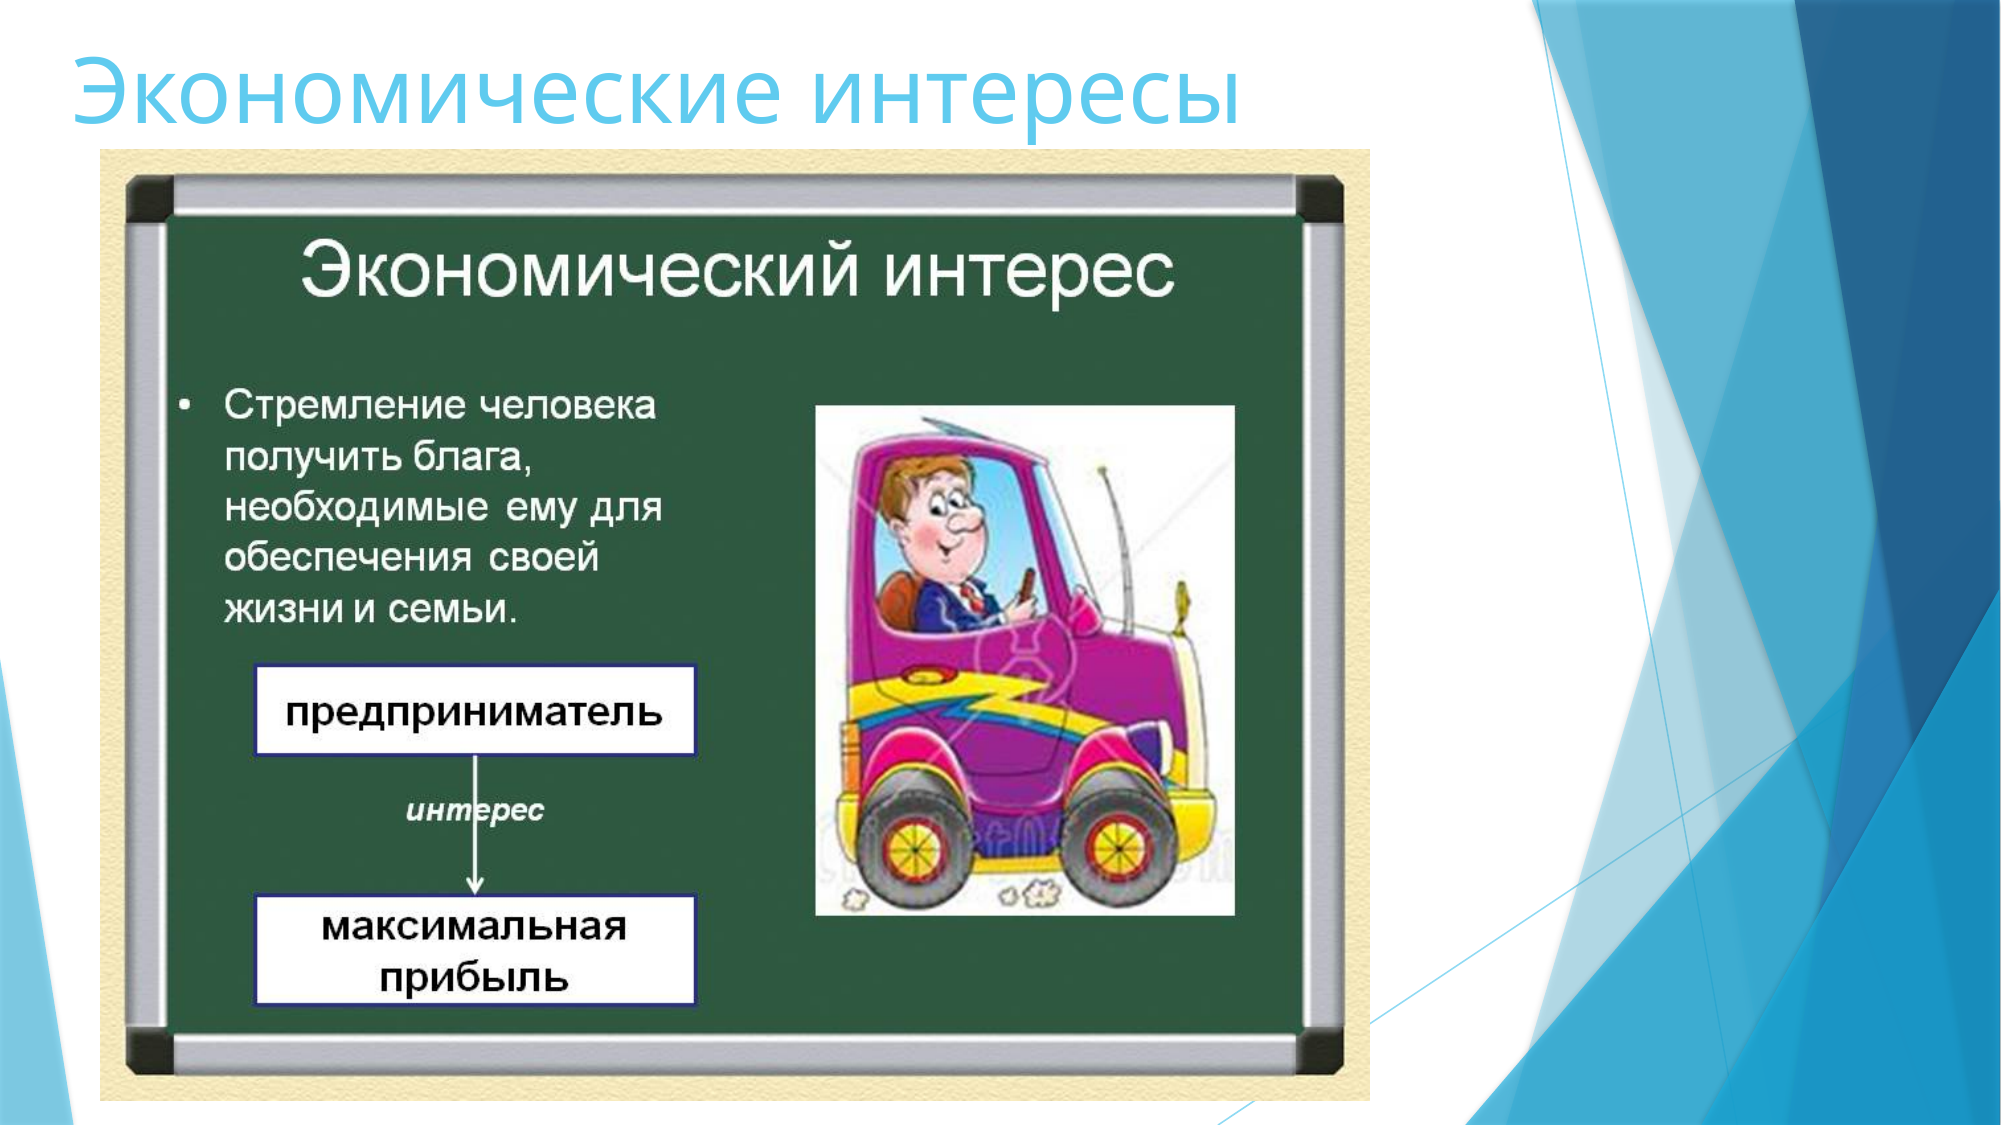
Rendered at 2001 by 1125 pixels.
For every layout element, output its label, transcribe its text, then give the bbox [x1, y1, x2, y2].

picture [99, 148, 1371, 1102]
title Экономические интересы [57, 19, 1468, 150]
